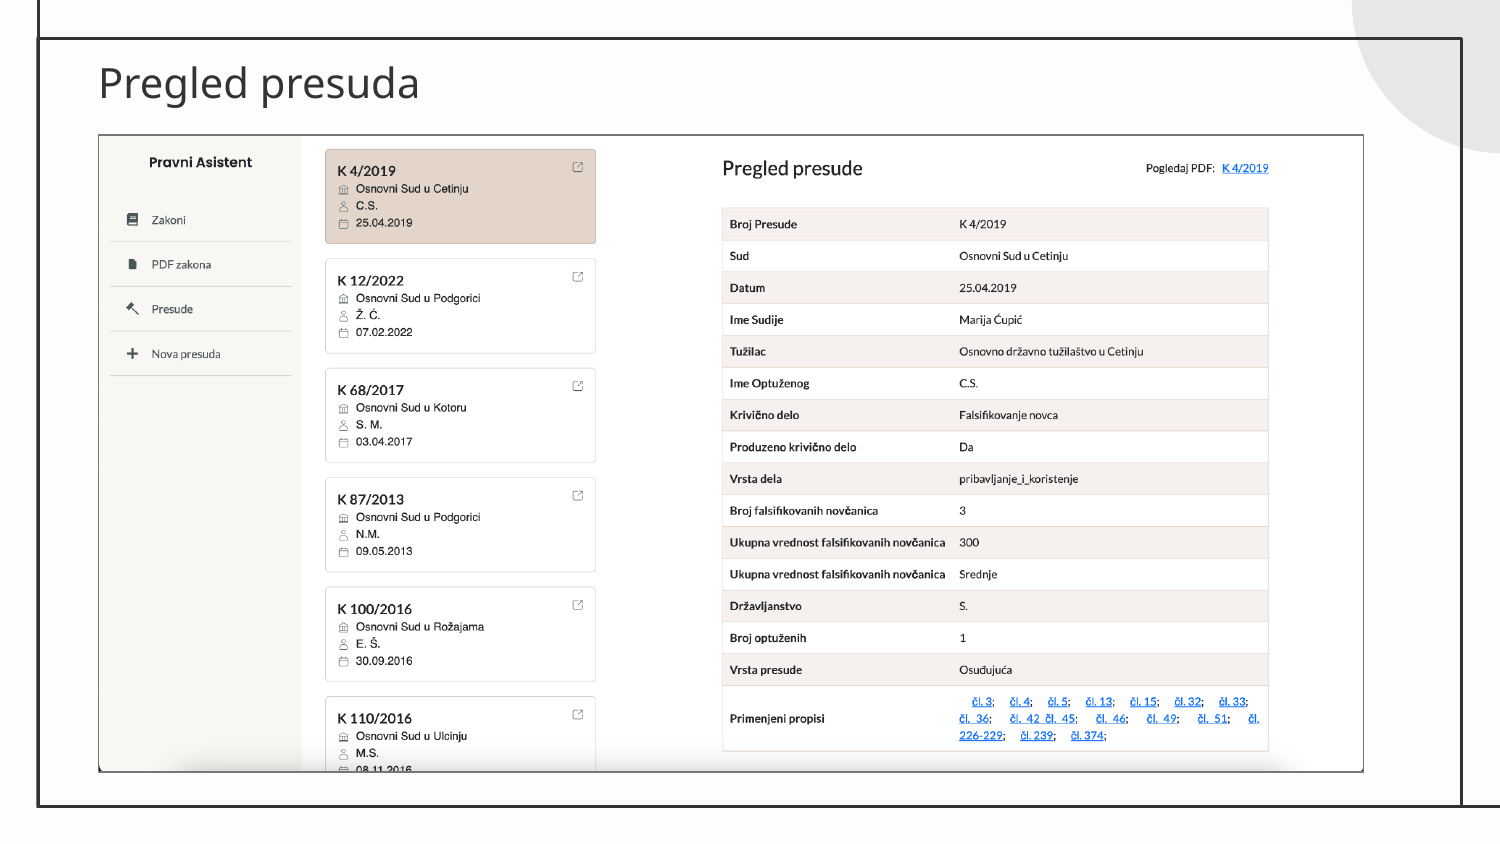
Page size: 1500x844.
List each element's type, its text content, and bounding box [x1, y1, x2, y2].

picture [98, 135, 1364, 772]
title Pregled presuda [83, 41, 1347, 136]
